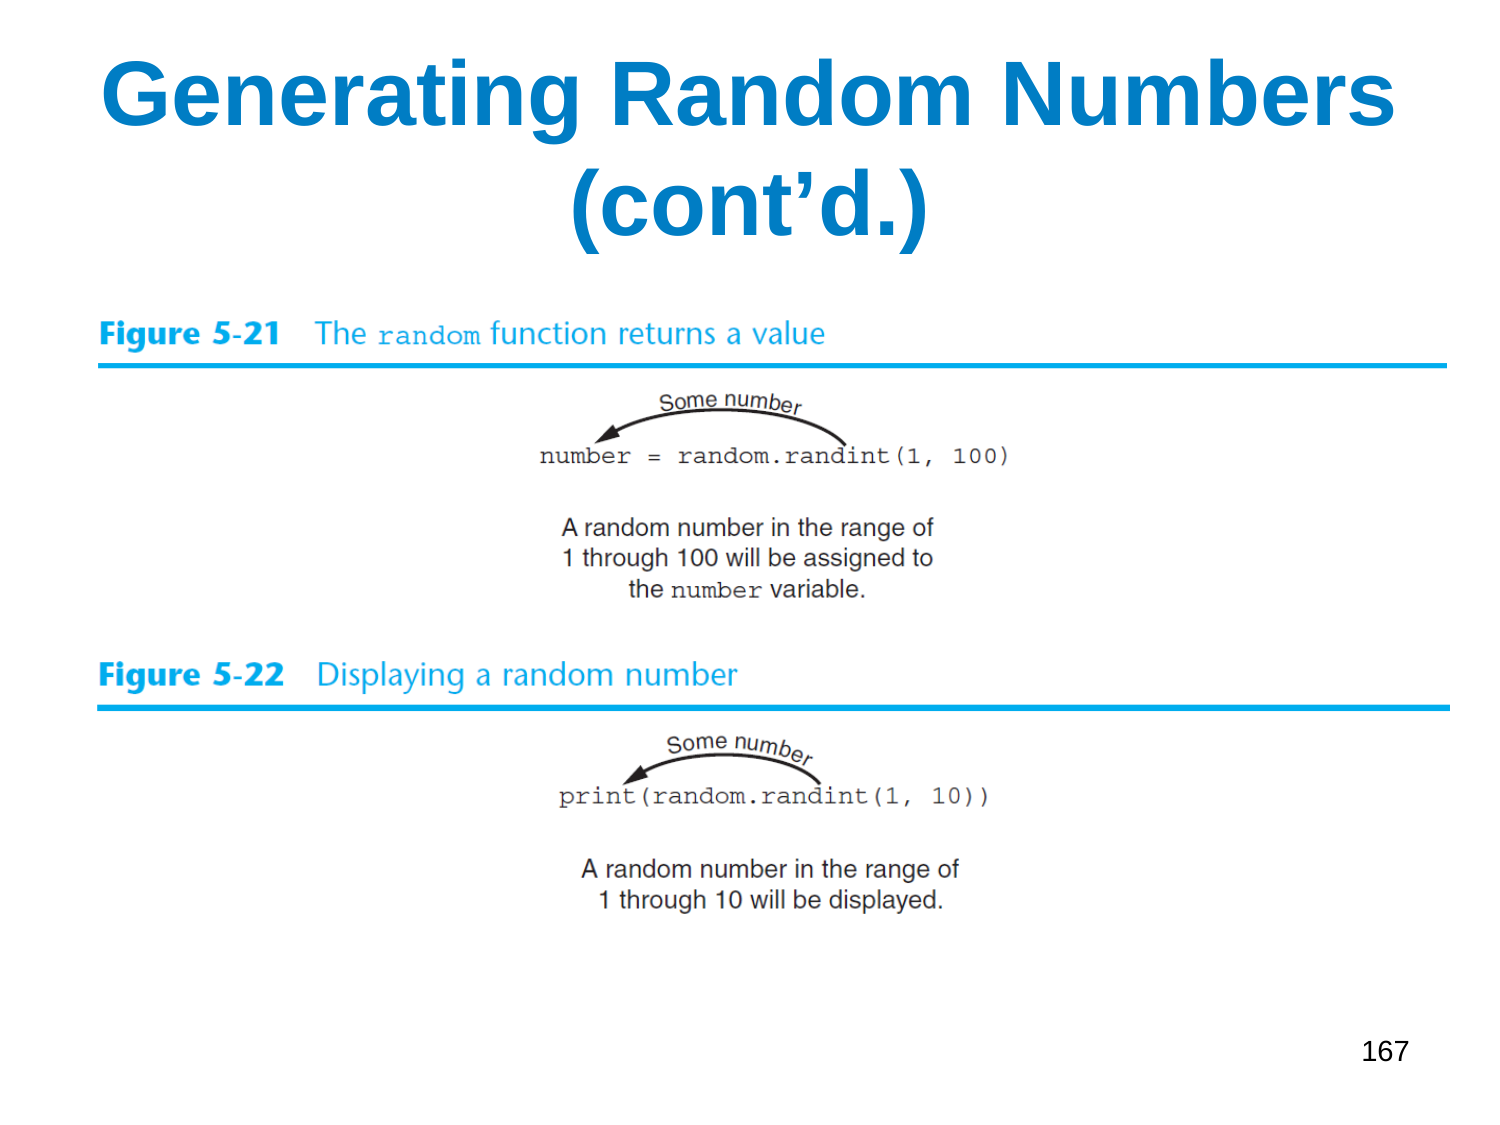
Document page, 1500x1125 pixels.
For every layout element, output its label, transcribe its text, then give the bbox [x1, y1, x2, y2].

title Generating Random Numbers (cont’d.) [75, 50, 1425, 238]
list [96, 312, 1447, 609]
picture [93, 658, 1450, 934]
slide_number 167 [1074, 1024, 1426, 1103]
